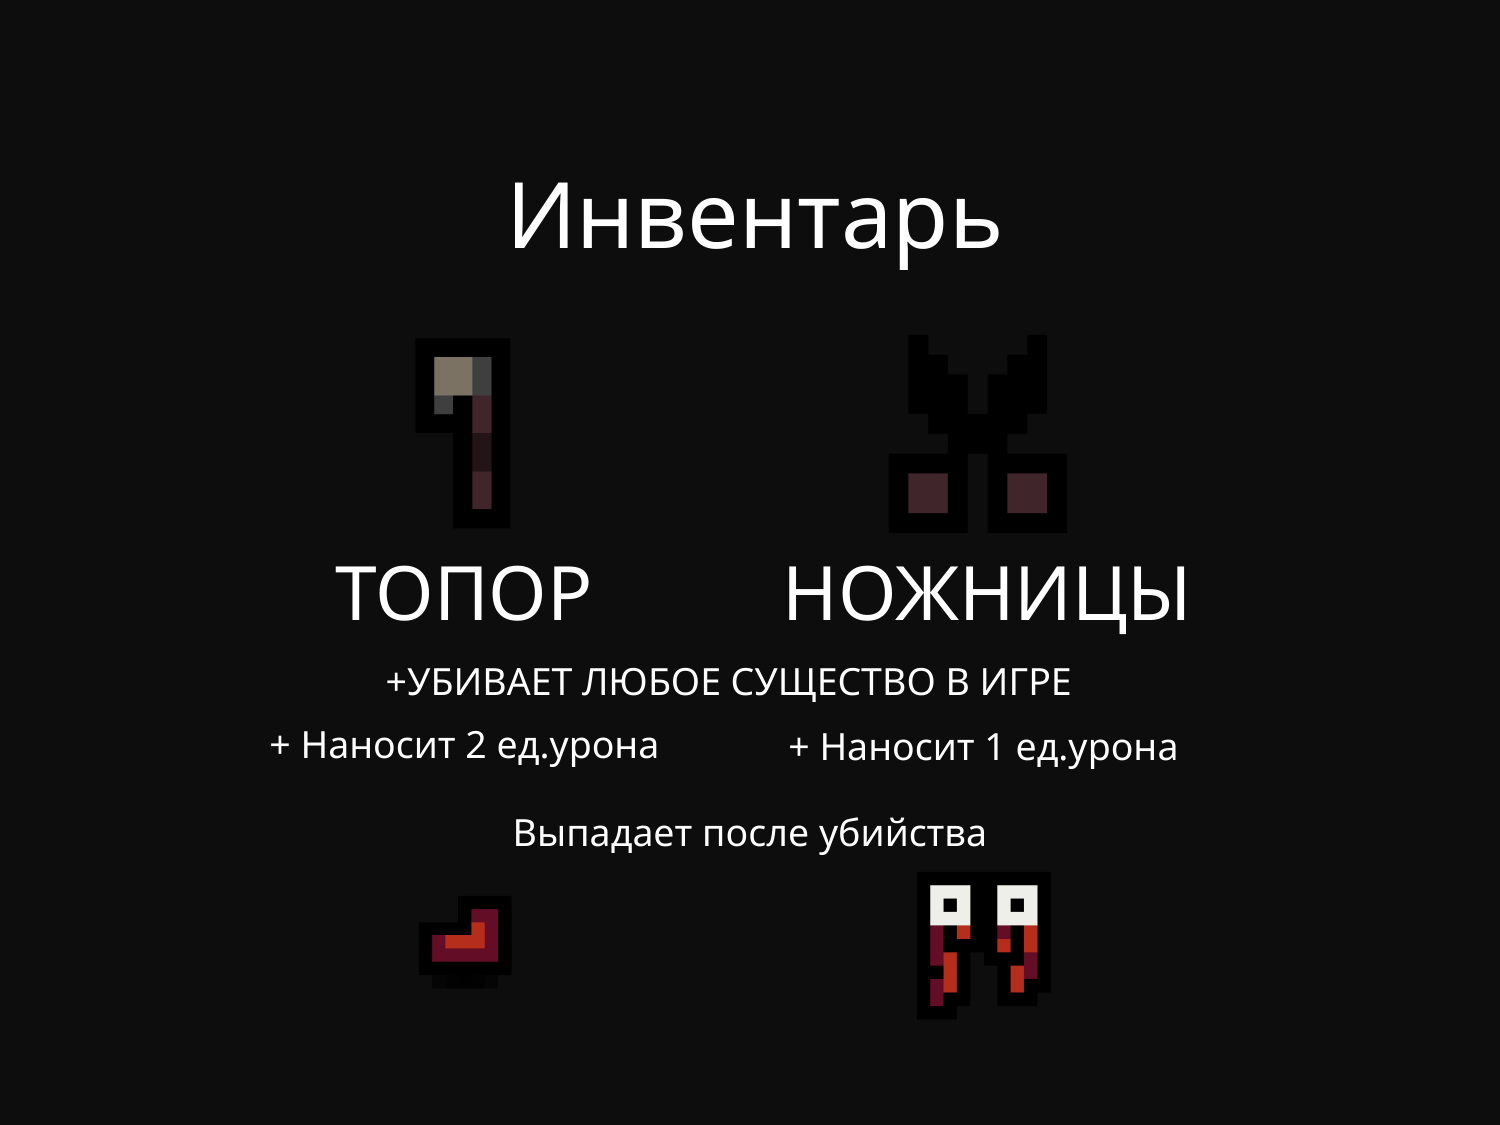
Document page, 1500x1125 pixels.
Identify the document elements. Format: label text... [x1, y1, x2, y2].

text_box ТОПОР [265, 538, 664, 644]
text_box Выпадает после убийства [464, 801, 1036, 862]
text_box +УБИВАЕТ ЛЮБОЕ СУЩЕСТВО В ИГРЕ [293, 650, 1165, 711]
picture [300, 281, 605, 586]
text_box НОЖНИЦЫ [766, 538, 1209, 644]
text_box + Наносит 2 ед.урона [233, 713, 696, 774]
picture [876, 831, 1091, 1046]
text_box Инвентарь [491, 148, 1020, 274]
text_box + Наносит 1 ед.урона [752, 715, 1215, 776]
picture [351, 829, 565, 1042]
picture [808, 275, 1126, 592]
